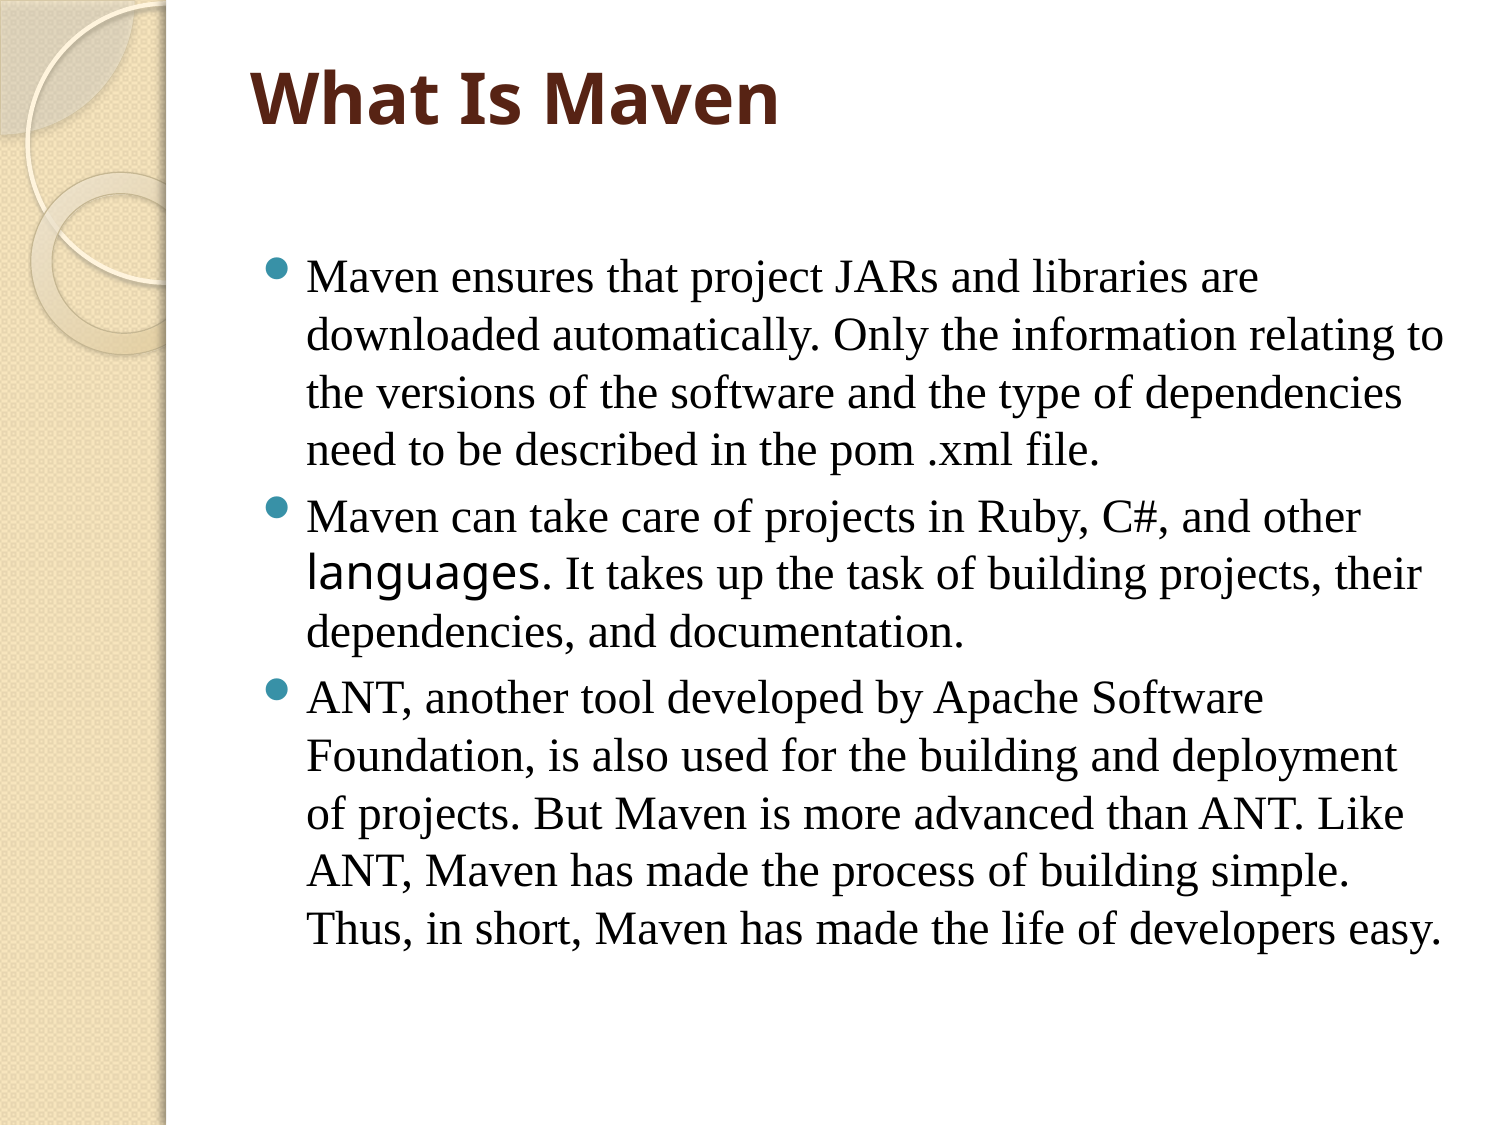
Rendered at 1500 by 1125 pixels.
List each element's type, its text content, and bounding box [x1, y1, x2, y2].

list Maven ensures that project JARs and libraries are downloaded automatically. Only the information relating to the versions of the software and the type of dependencies need to be described in the pom .xml file. Maven can take care of projects in Ruby, C#, and other languages. It takes up the task of building projects, their dependencies, and documentation. ANT, another tool developed by Apache Software Foundation, is also used for the building and deployment of projects. But Maven is more advanced than ANT. Like ANT, Maven has made the process of building simple. Thus, in short, Maven has made the life of developers easy. [235, 237, 1466, 1025]
title What Is Maven [235, 45, 1466, 233]
